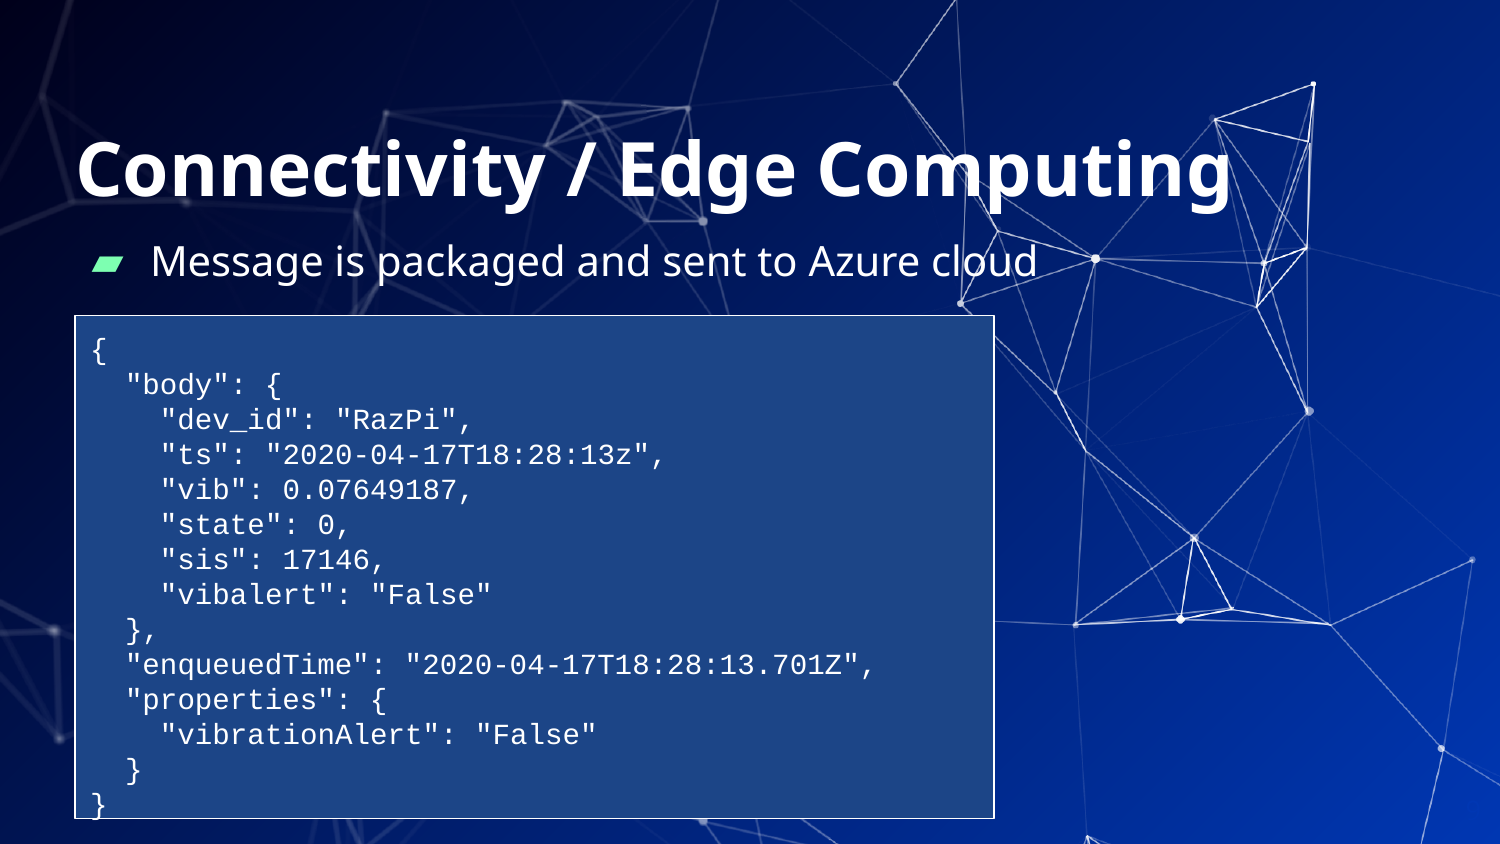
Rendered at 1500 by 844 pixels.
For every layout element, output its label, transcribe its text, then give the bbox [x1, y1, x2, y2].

picture [0, 0, 1500, 844]
slide_number ‹#› [1391, 779, 1482, 844]
title Connectivity / Edge Computing [75, 71, 1392, 212]
list Message is packaged and sent to Azure cloud [75, 234, 1447, 324]
text_box { "body": { "dev_id": "RazPi", "ts": "2020-04-17T18:28:13z", "vib": 0.07649187, "state": 0, "sis": 17146, "vibalert": "False" }, "enqueuedTime": "2020-04-17T18:28:13.701Z", "properties": { "vibrationAlert": "False" } } [74, 315, 995, 819]
